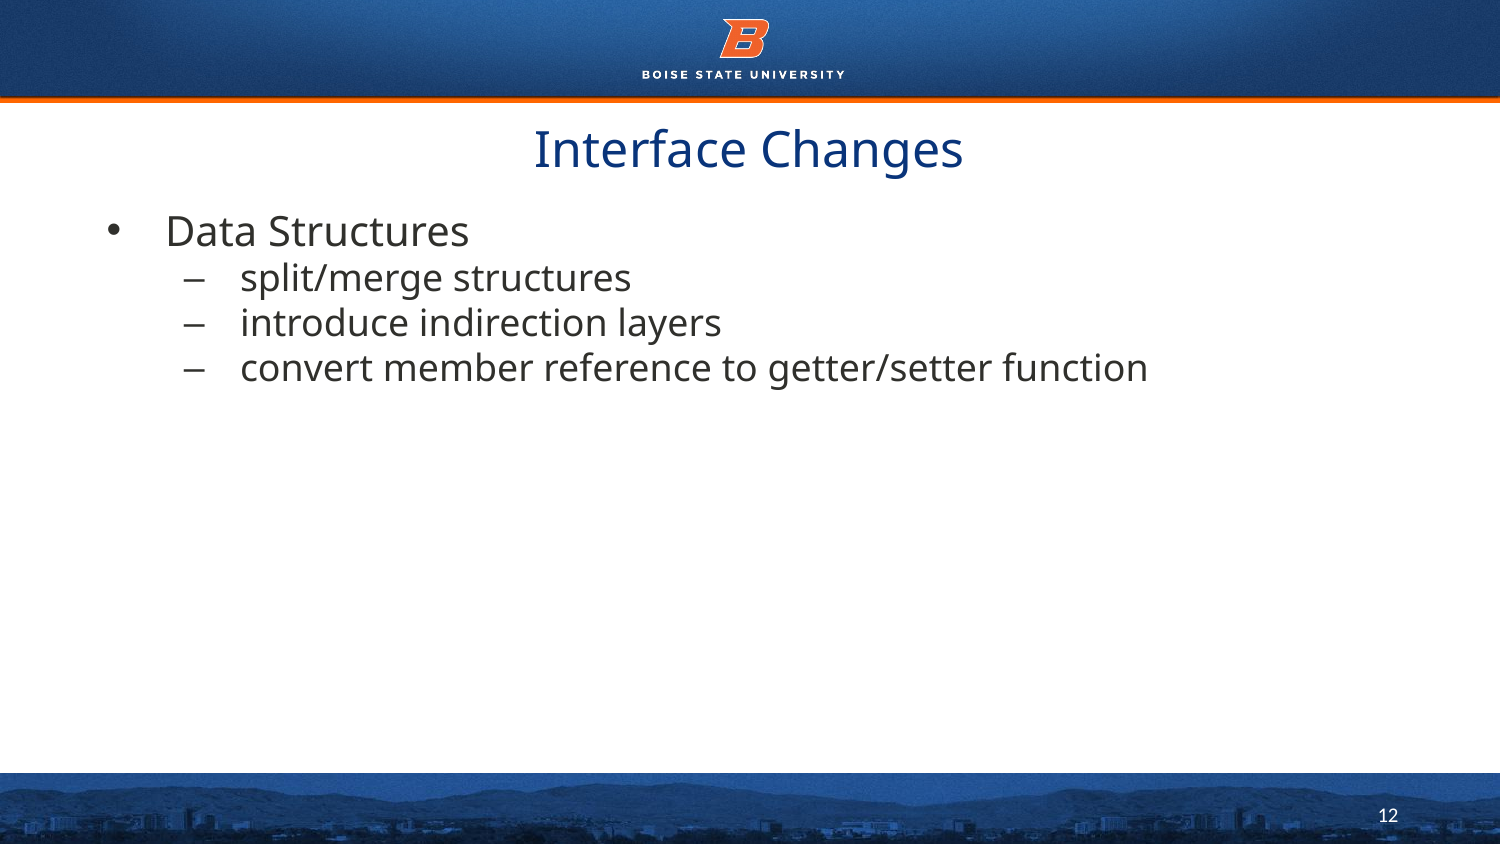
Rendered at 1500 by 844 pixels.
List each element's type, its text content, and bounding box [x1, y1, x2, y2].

picture [0, 773, 1500, 844]
title Interface Changes [75, 103, 1425, 192]
picture [0, 0, 1500, 103]
list Data Structures split/merge structures introduce indirection layers convert member reference to getter/setter function [75, 196, 1425, 754]
